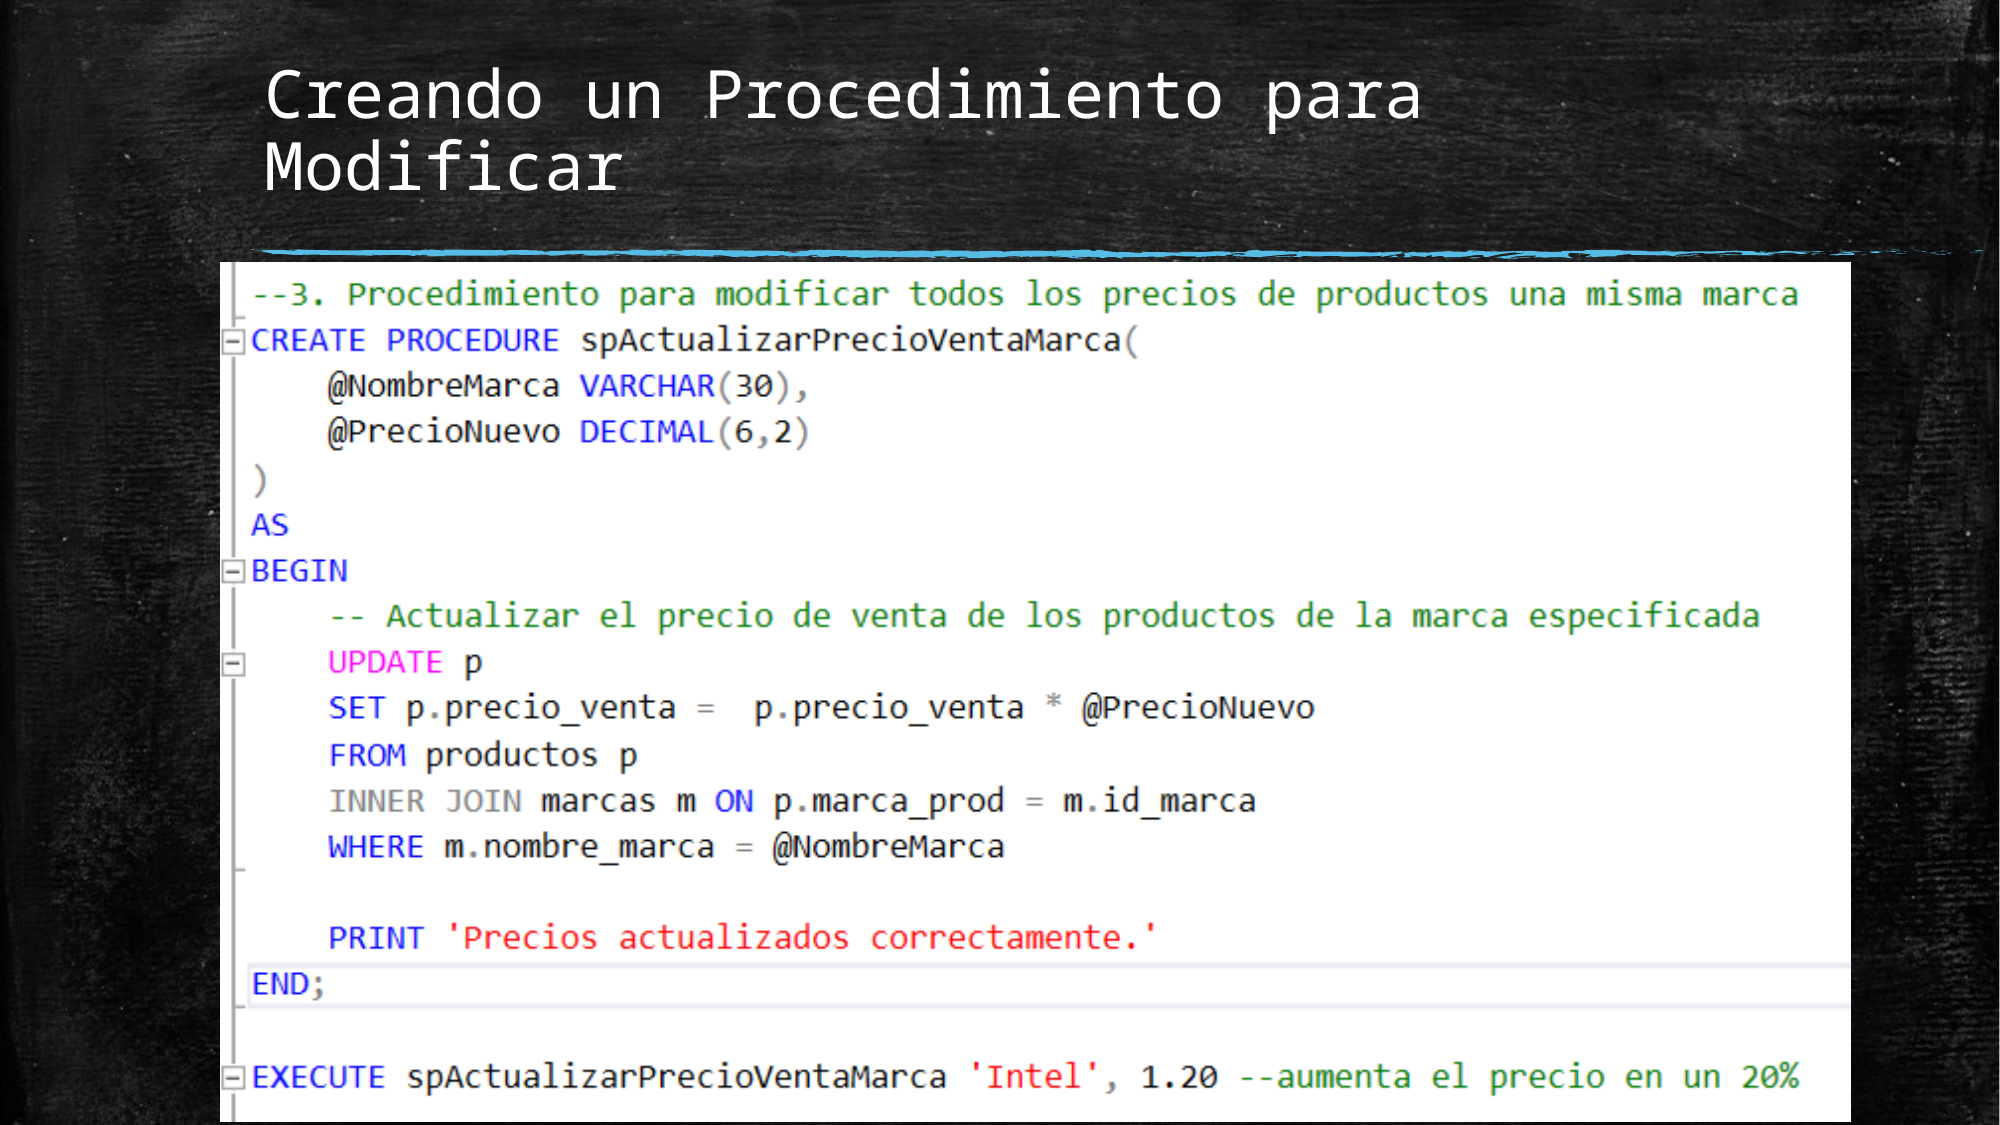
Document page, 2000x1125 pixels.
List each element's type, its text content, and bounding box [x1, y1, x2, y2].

picture [220, 261, 1851, 1122]
title Creando un Procedimiento para Modificar [249, 45, 1750, 213]
